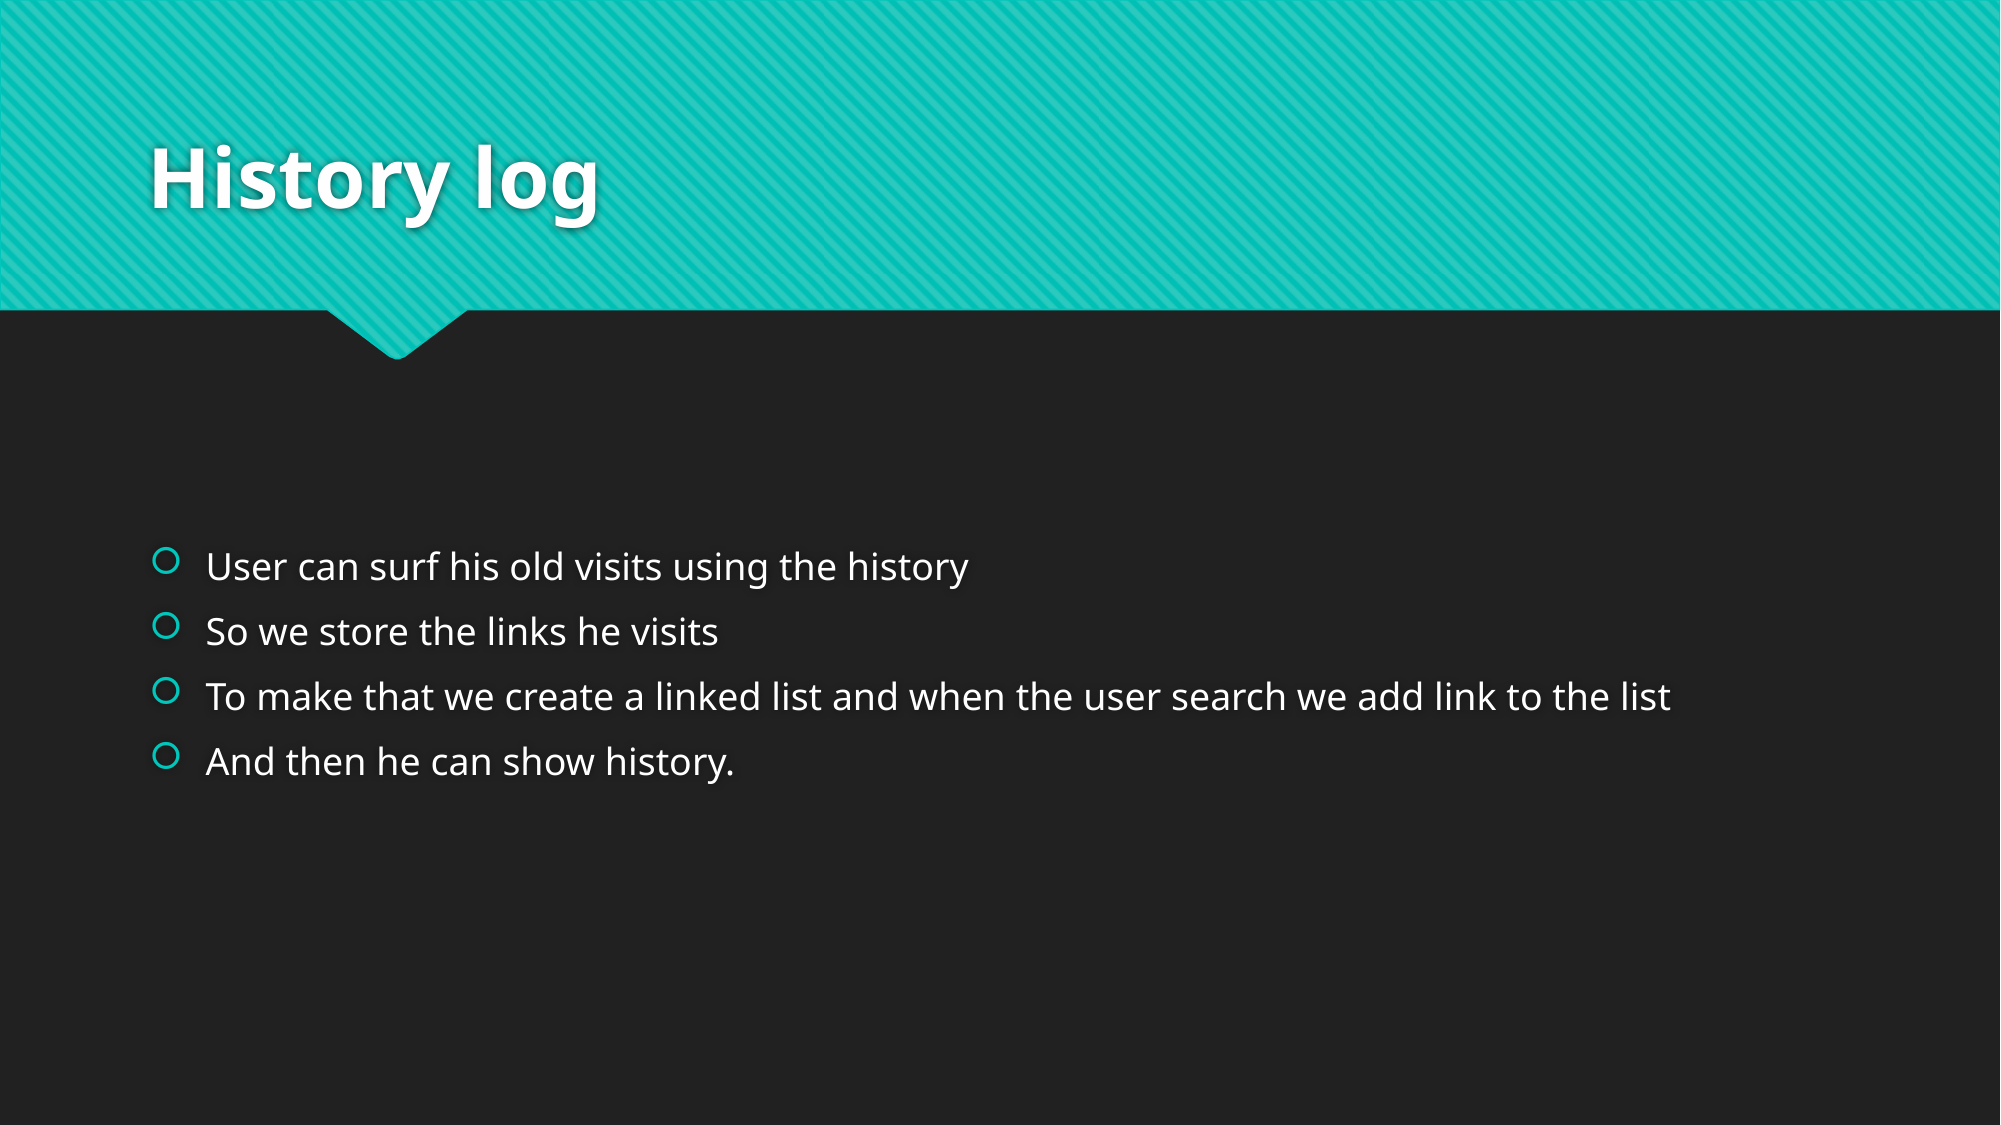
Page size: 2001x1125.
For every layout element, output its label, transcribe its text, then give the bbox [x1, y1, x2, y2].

list User can surf his old visits using the history So we store the links he visits To make that we create a linked list and when the user search we add link to the list And then he can show history. [134, 364, 1866, 962]
title History log [132, 73, 1868, 233]
